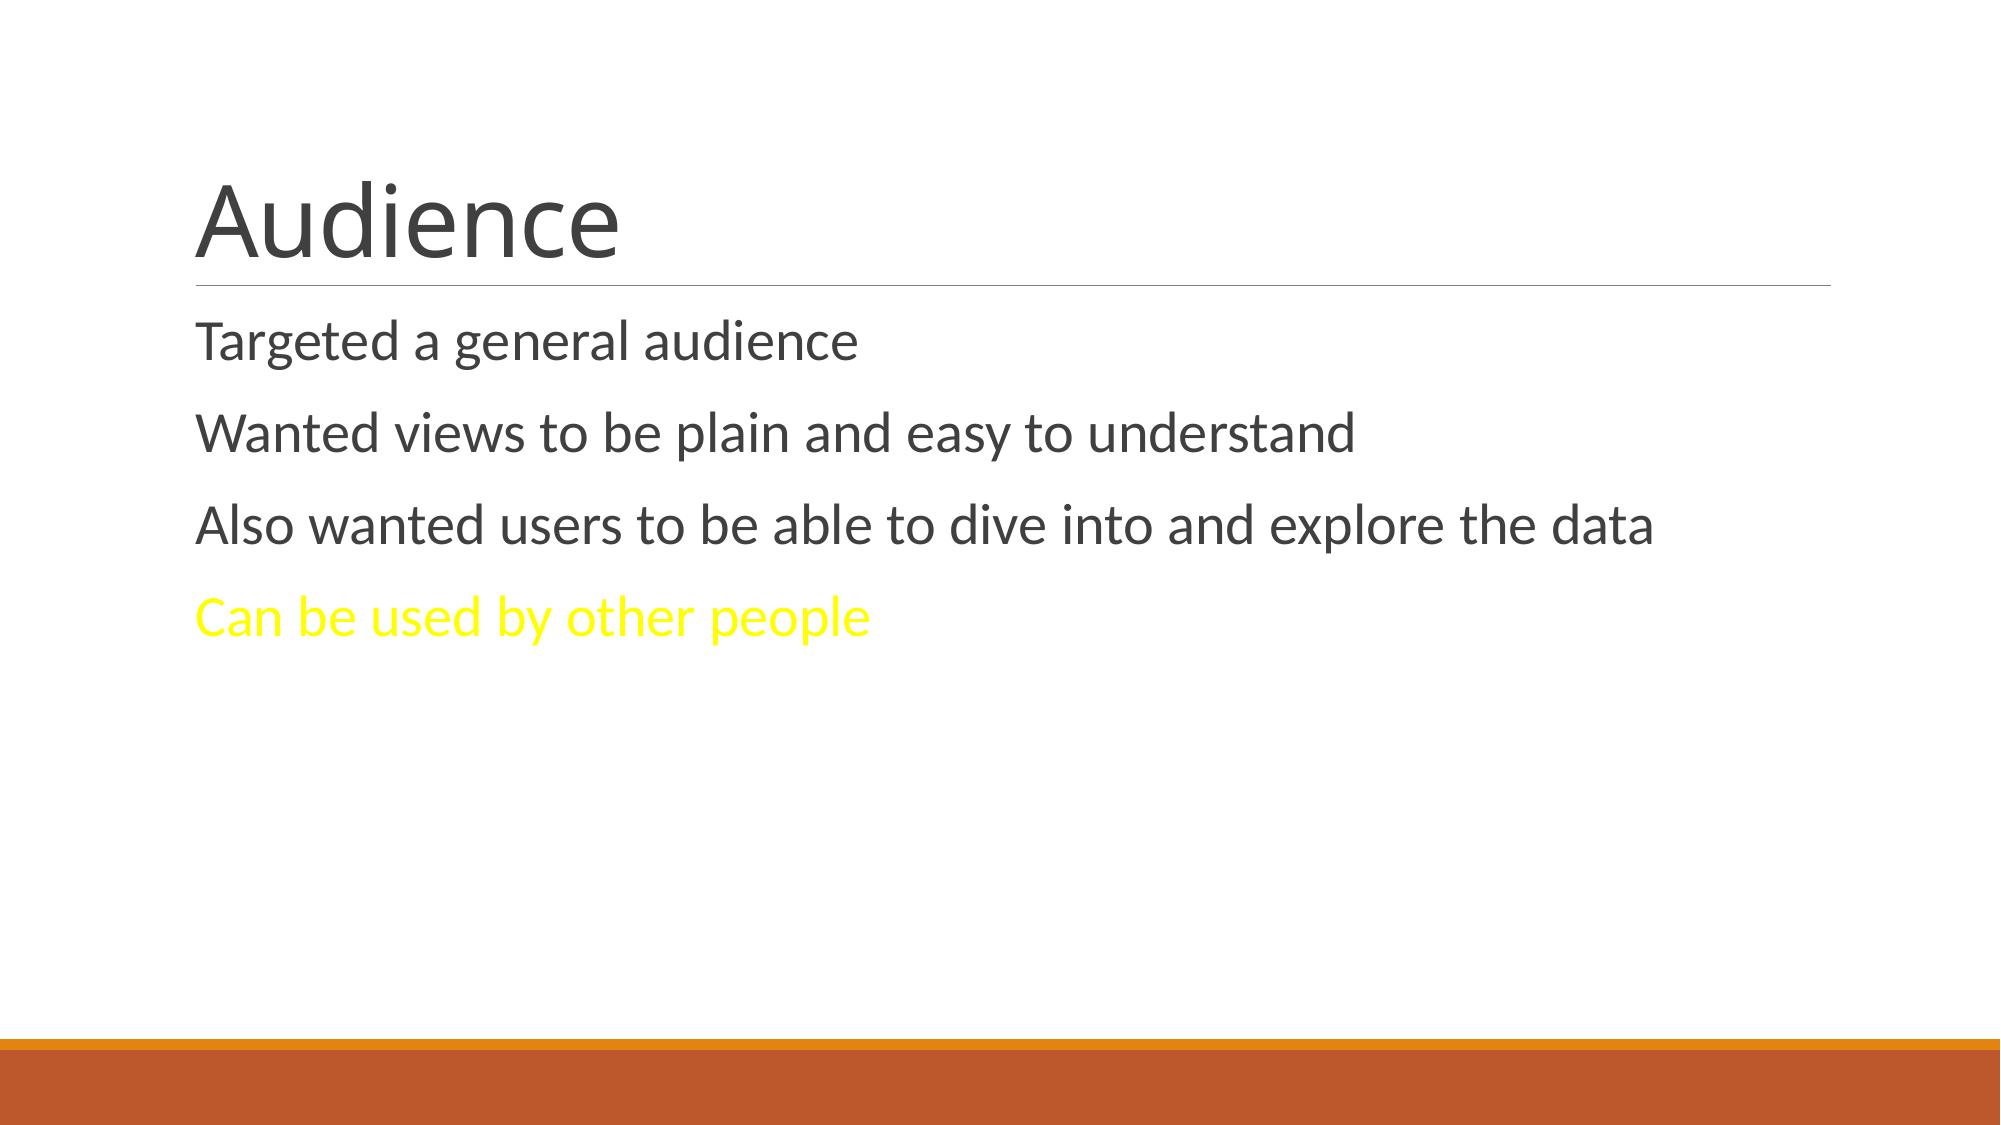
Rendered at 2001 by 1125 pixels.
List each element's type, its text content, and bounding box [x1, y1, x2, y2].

title Audience [180, 47, 1830, 285]
list Targeted a general audience Wanted views to be plain and easy to understand Also wanted users to be able to dive into and explore the data Can be used by other people [180, 302, 1830, 963]
